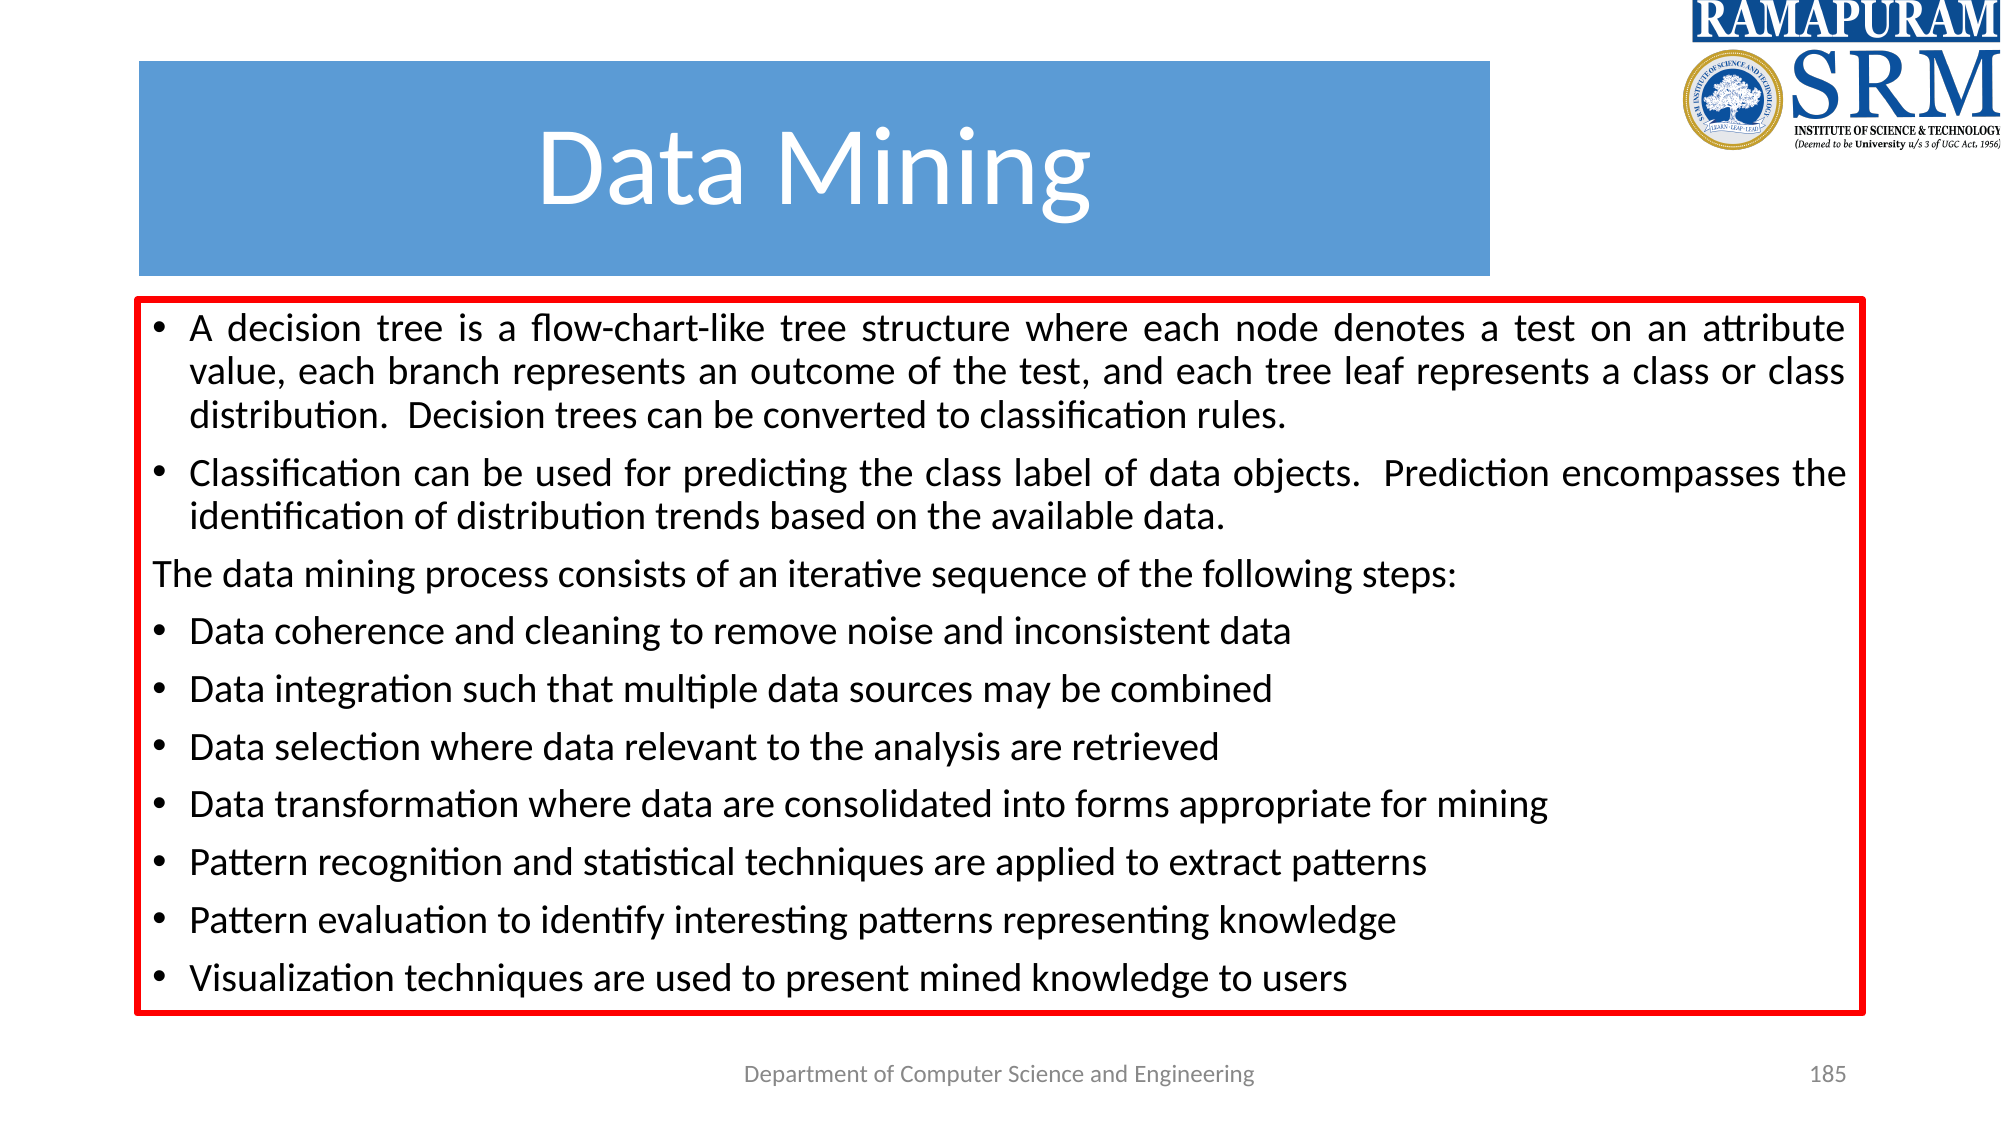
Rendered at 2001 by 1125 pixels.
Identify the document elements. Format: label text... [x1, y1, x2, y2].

slide_number ‹#› [1412, 1042, 1863, 1103]
list A decision tree is a flow-chart-like tree structure where each node denotes a test on an attribute value, each branch represents an outcome of the test, and each tree leaf represents a class or class distribution. Decision trees can be converted to classification rules. Classification can be used for predicting the class label of data objects. Prediction encompasses the identification of distribution trends based on the available data. The data mining process consists of an iterative sequence of the following steps: Data coherence and cleaning to remove noise and inconsistent data Data integration such that multiple data sources may be combined Data selection where data relevant to the analysis are retrieved Data transformation where data are consolidated into forms appropriate for mining Pattern recognition and statistical techniques are applied to extract patterns Pattern evaluation to identify interesting patterns representing knowledge Visualization techniques are used to present mined knowledge to users [137, 299, 1863, 1014]
title Data Mining [137, 59, 1492, 278]
picture [1621, 0, 2001, 169]
footer Department of Computer Science and Engineering [662, 1042, 1338, 1103]
